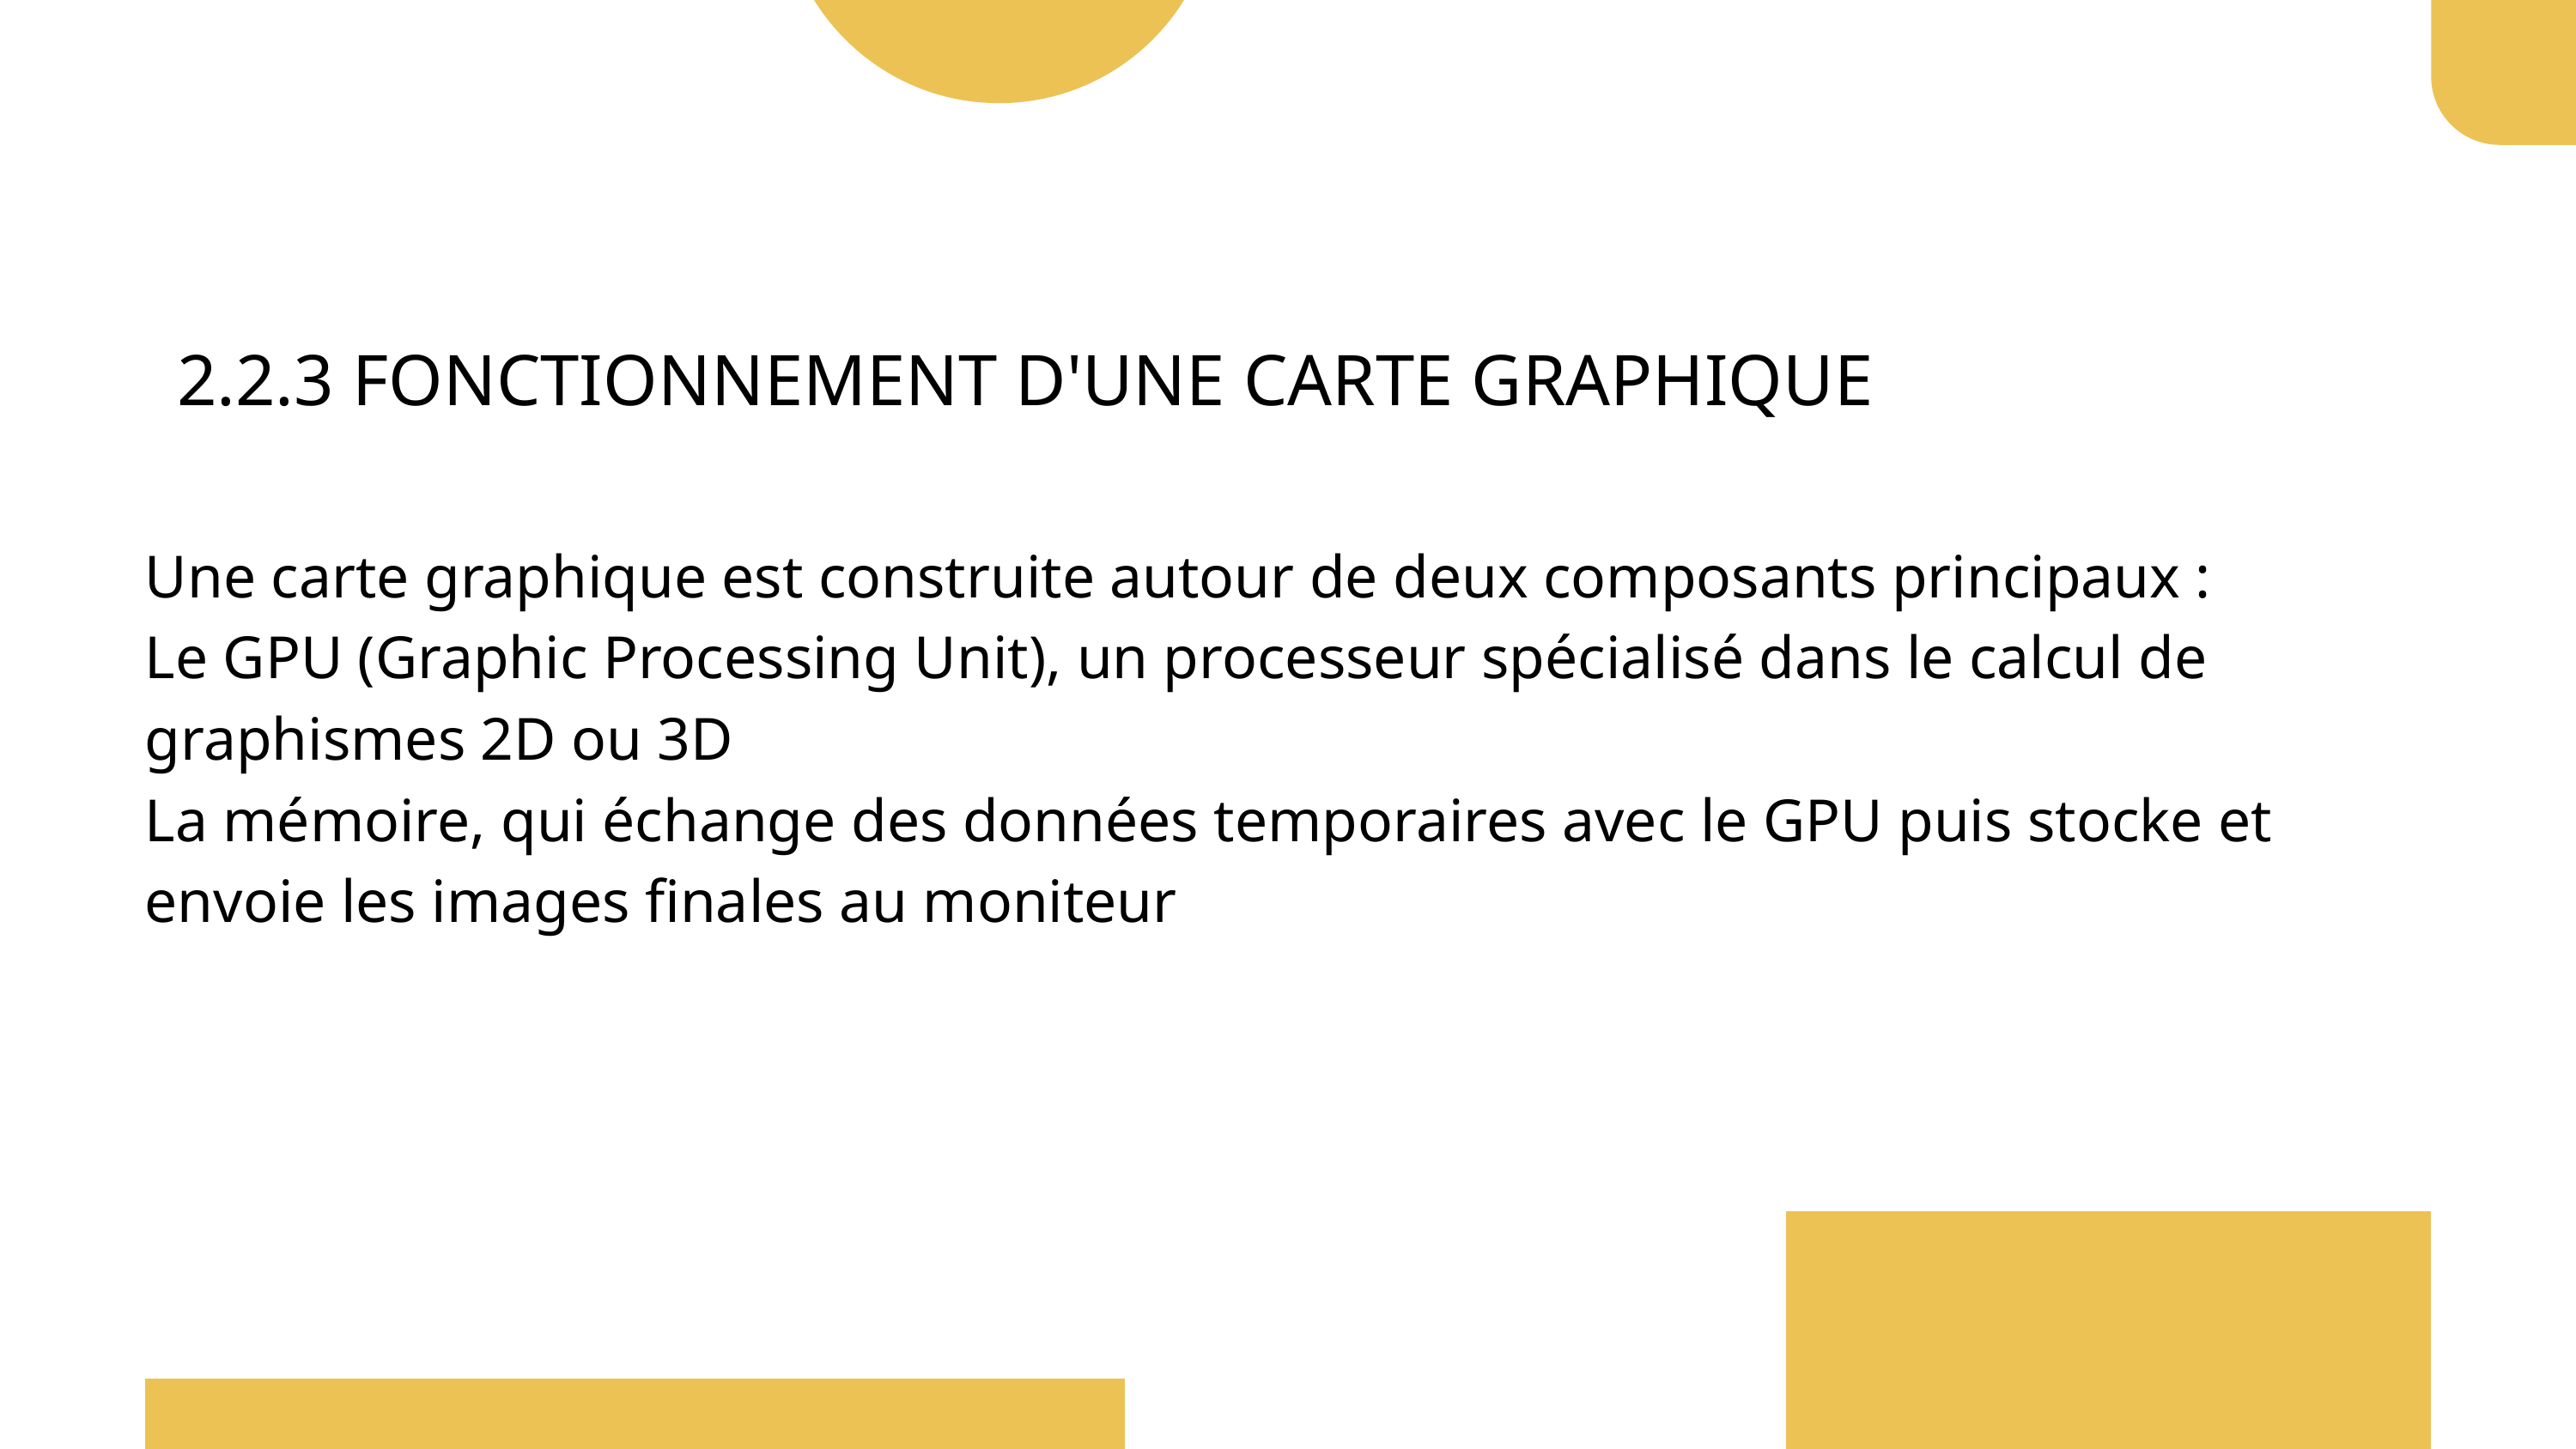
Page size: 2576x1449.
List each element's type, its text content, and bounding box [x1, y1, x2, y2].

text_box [2431, 0, 2576, 145]
text_box Une carte graphique est construite autour de deux composants principaux : Le GPU (Graphic Processing Unit), un processeur spécialisé dans le calcul de graphismes 2D ou 3D La mémoire, qui échange des données temporaires avec le GPU puis stocke et envoie les images finales au moniteur [144, 527, 2435, 1091]
text_box 2.2.3 FONCTIONNEMENT D'UNE CARTE GRAPHIQUE [177, 321, 2399, 420]
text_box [1785, 1211, 2432, 1449]
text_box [781, 0, 1217, 104]
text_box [144, 1378, 1126, 1449]
